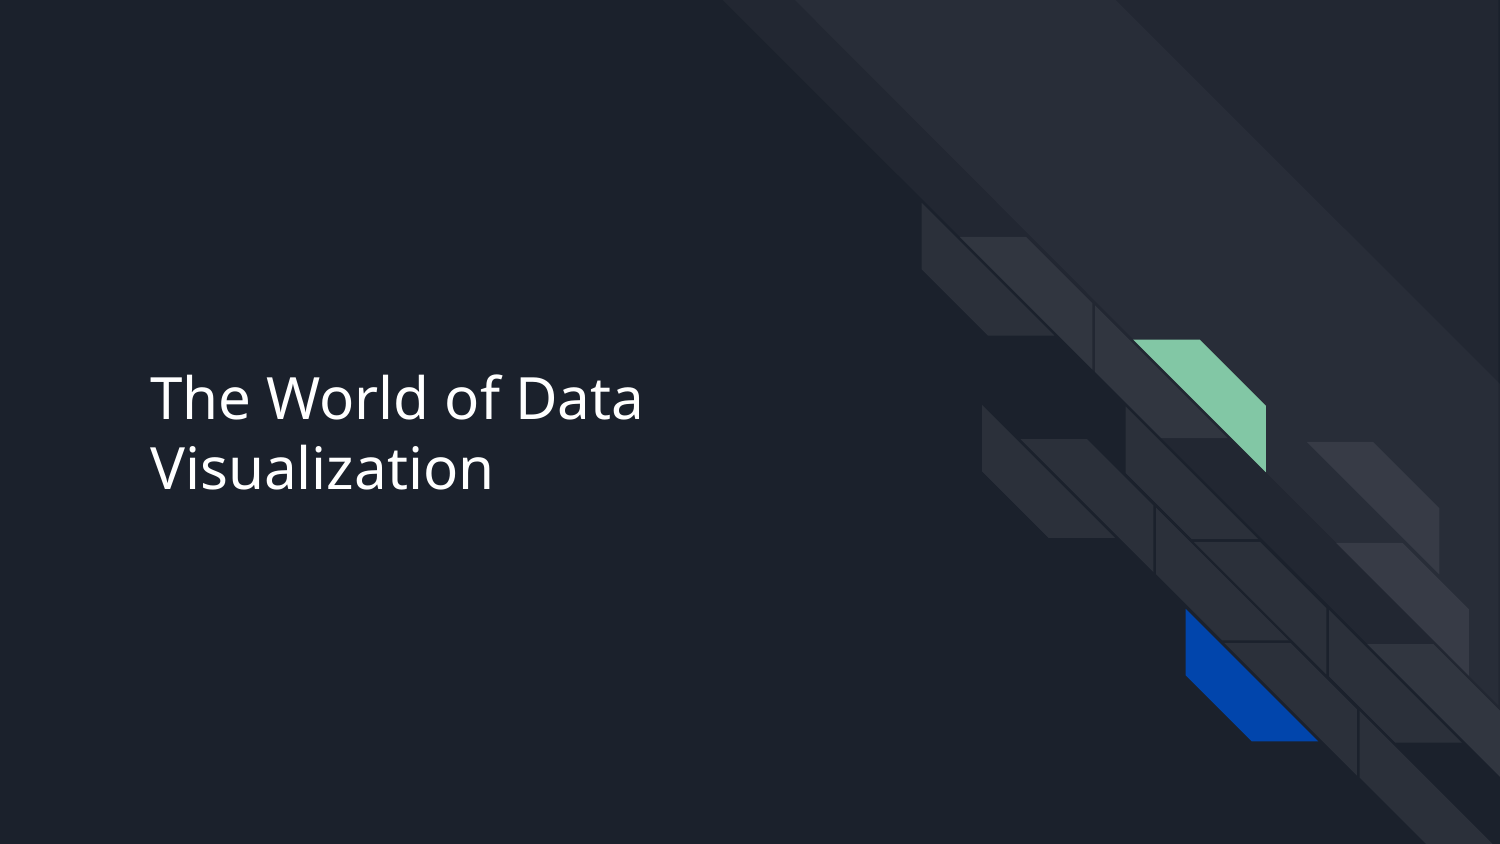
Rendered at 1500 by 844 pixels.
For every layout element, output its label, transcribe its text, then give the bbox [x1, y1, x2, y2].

title The World of Data Visualization [135, 142, 888, 720]
